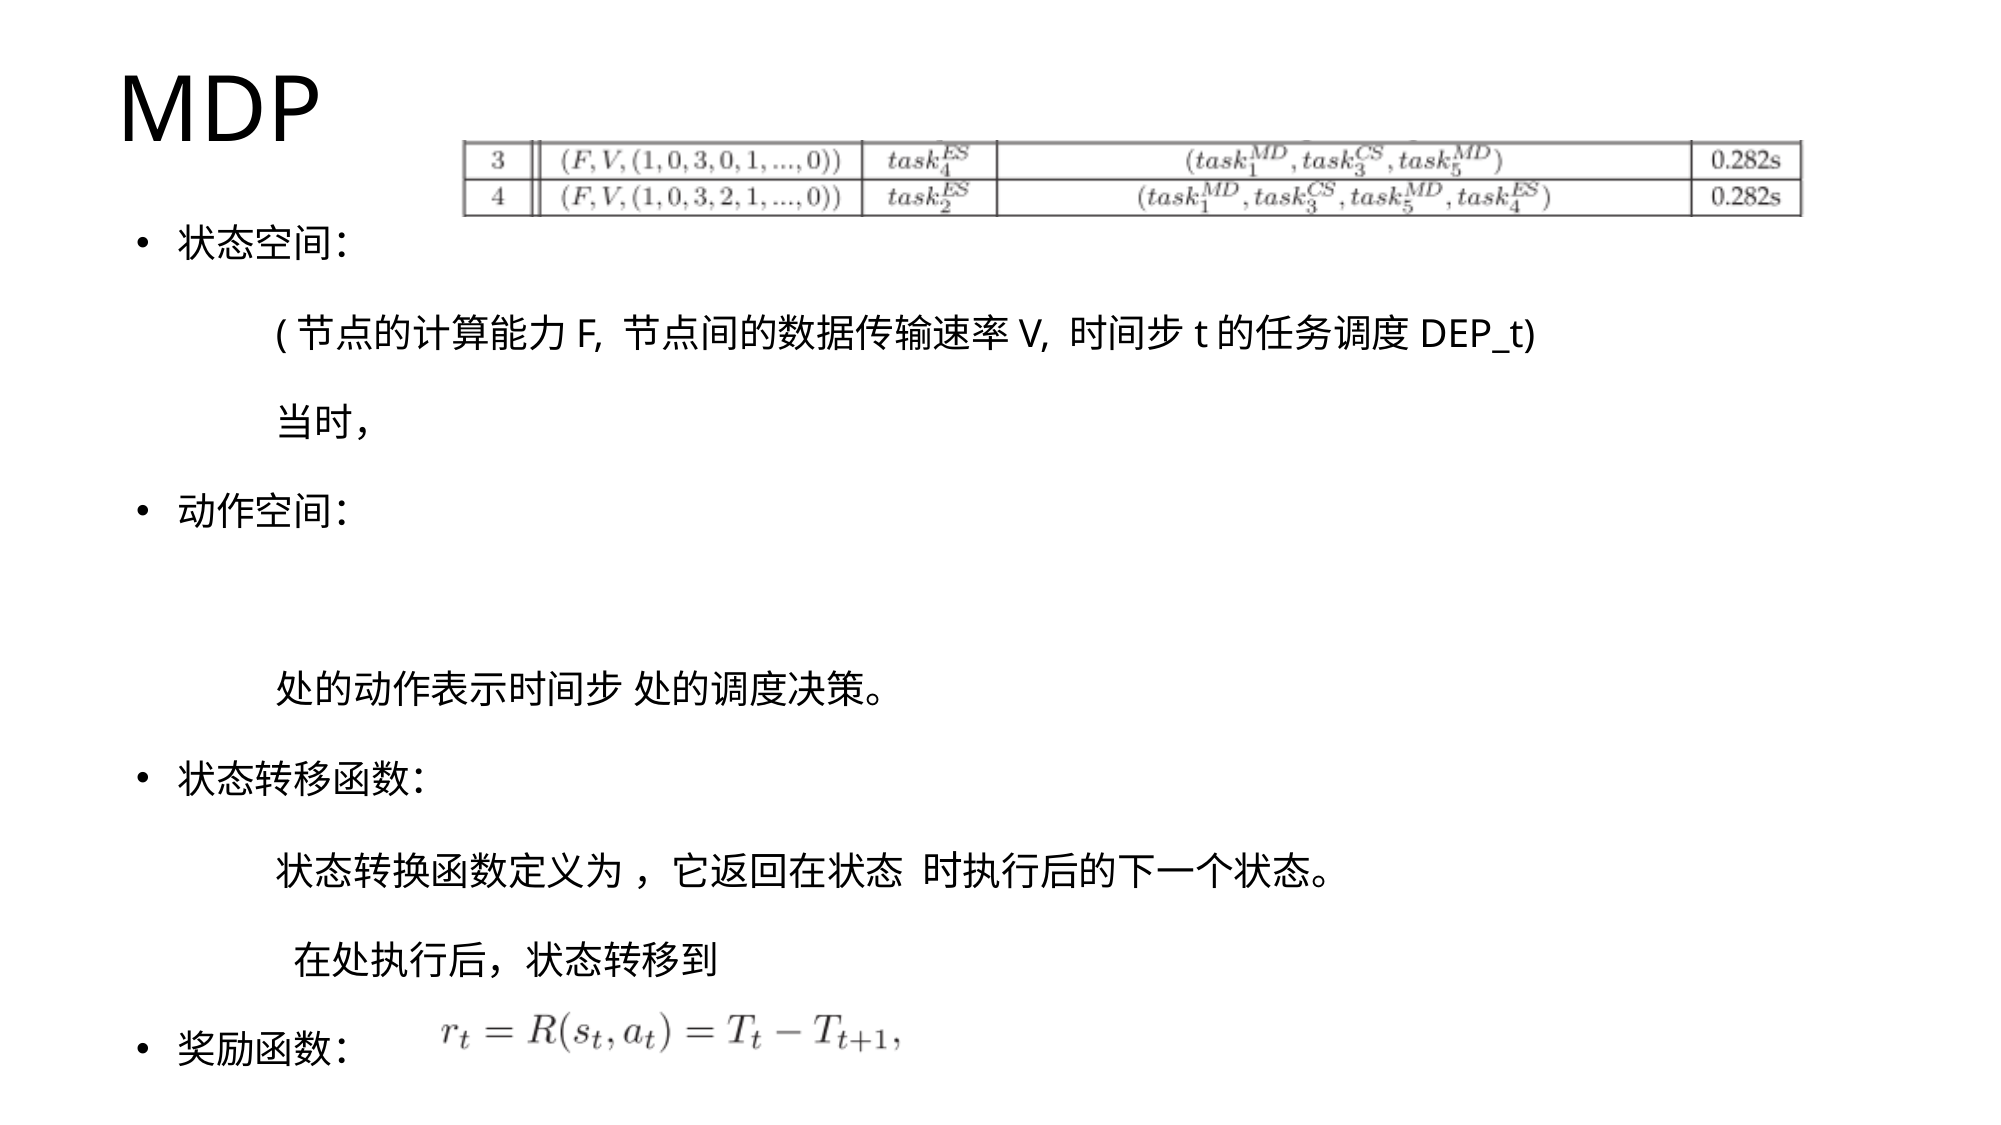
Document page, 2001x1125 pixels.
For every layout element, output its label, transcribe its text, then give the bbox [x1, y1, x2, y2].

picture [415, 140, 1836, 217]
title MDP [101, 43, 1827, 180]
picture [398, 979, 965, 1088]
